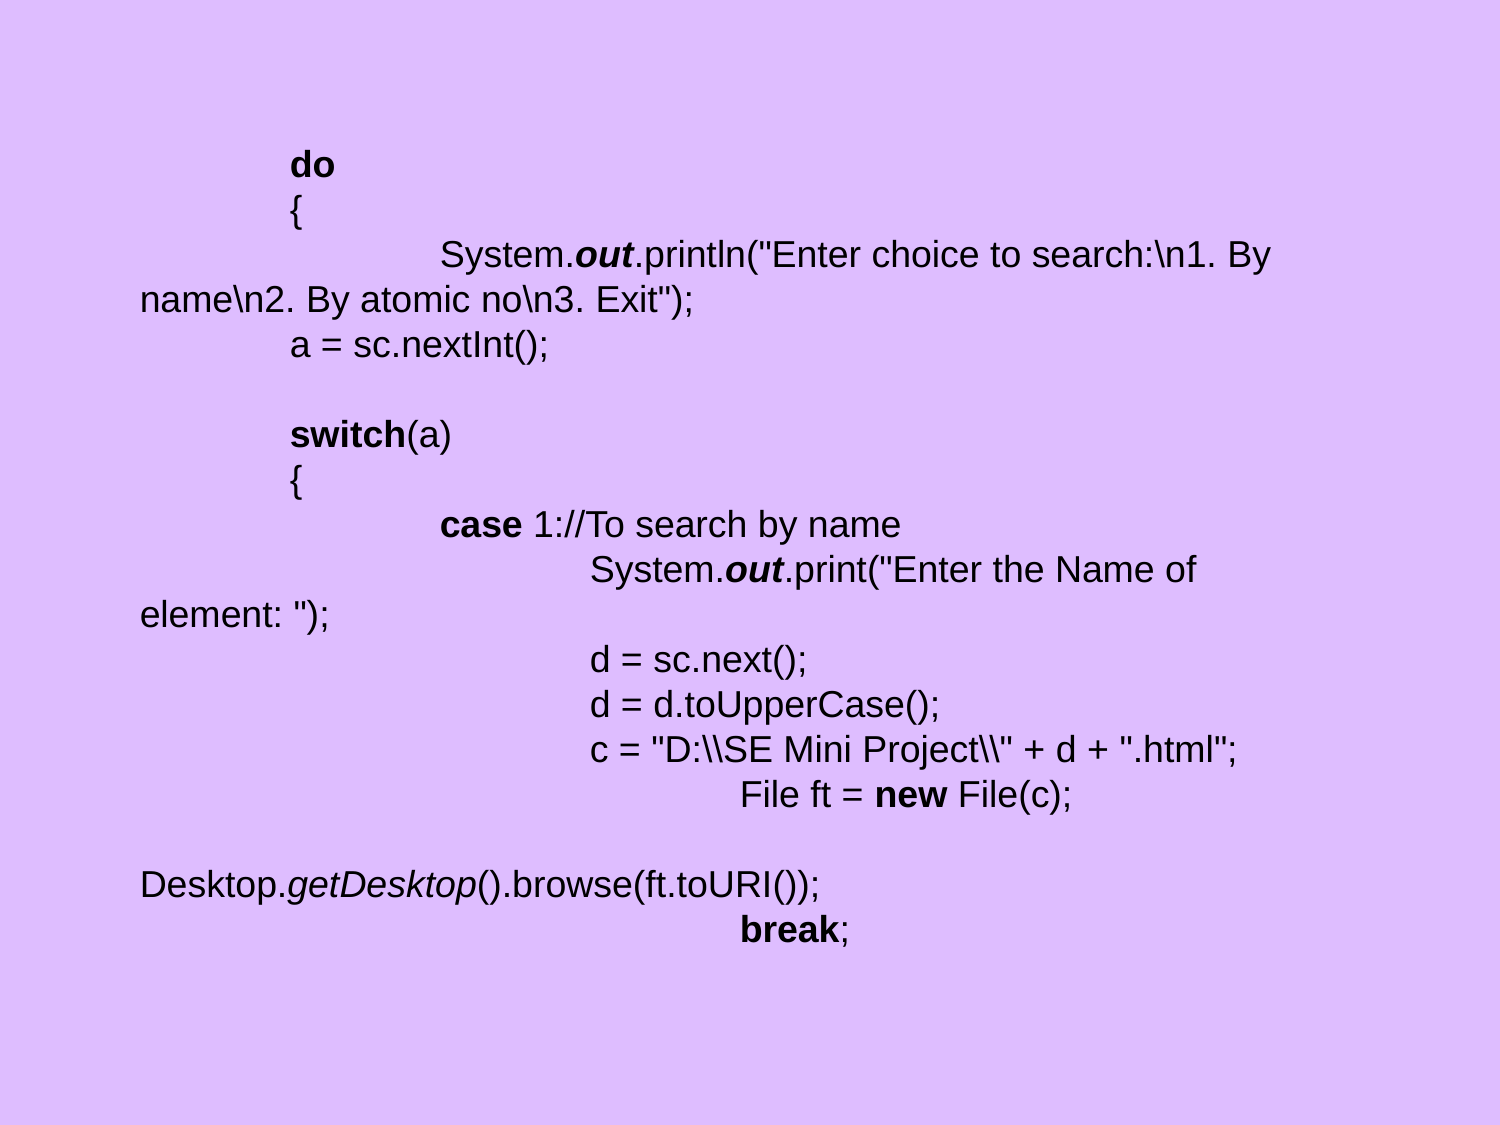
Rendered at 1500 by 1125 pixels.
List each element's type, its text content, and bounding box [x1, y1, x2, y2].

text_box do { System.out.println("Enter choice to search:\n1. By name\n2. By atomic no\n3. Exit"); a = sc.nextInt(); switch(a) { case 1://To search by name System.out.print("Enter the Name of element: "); d = sc.next(); d = d.toUpperCase(); c = "D:\\SE Mini Project\\" + d + ".html"; File ft = new File(c); Desktop.getDesktop().browse(ft.toURI()); break; [125, 87, 1350, 1003]
